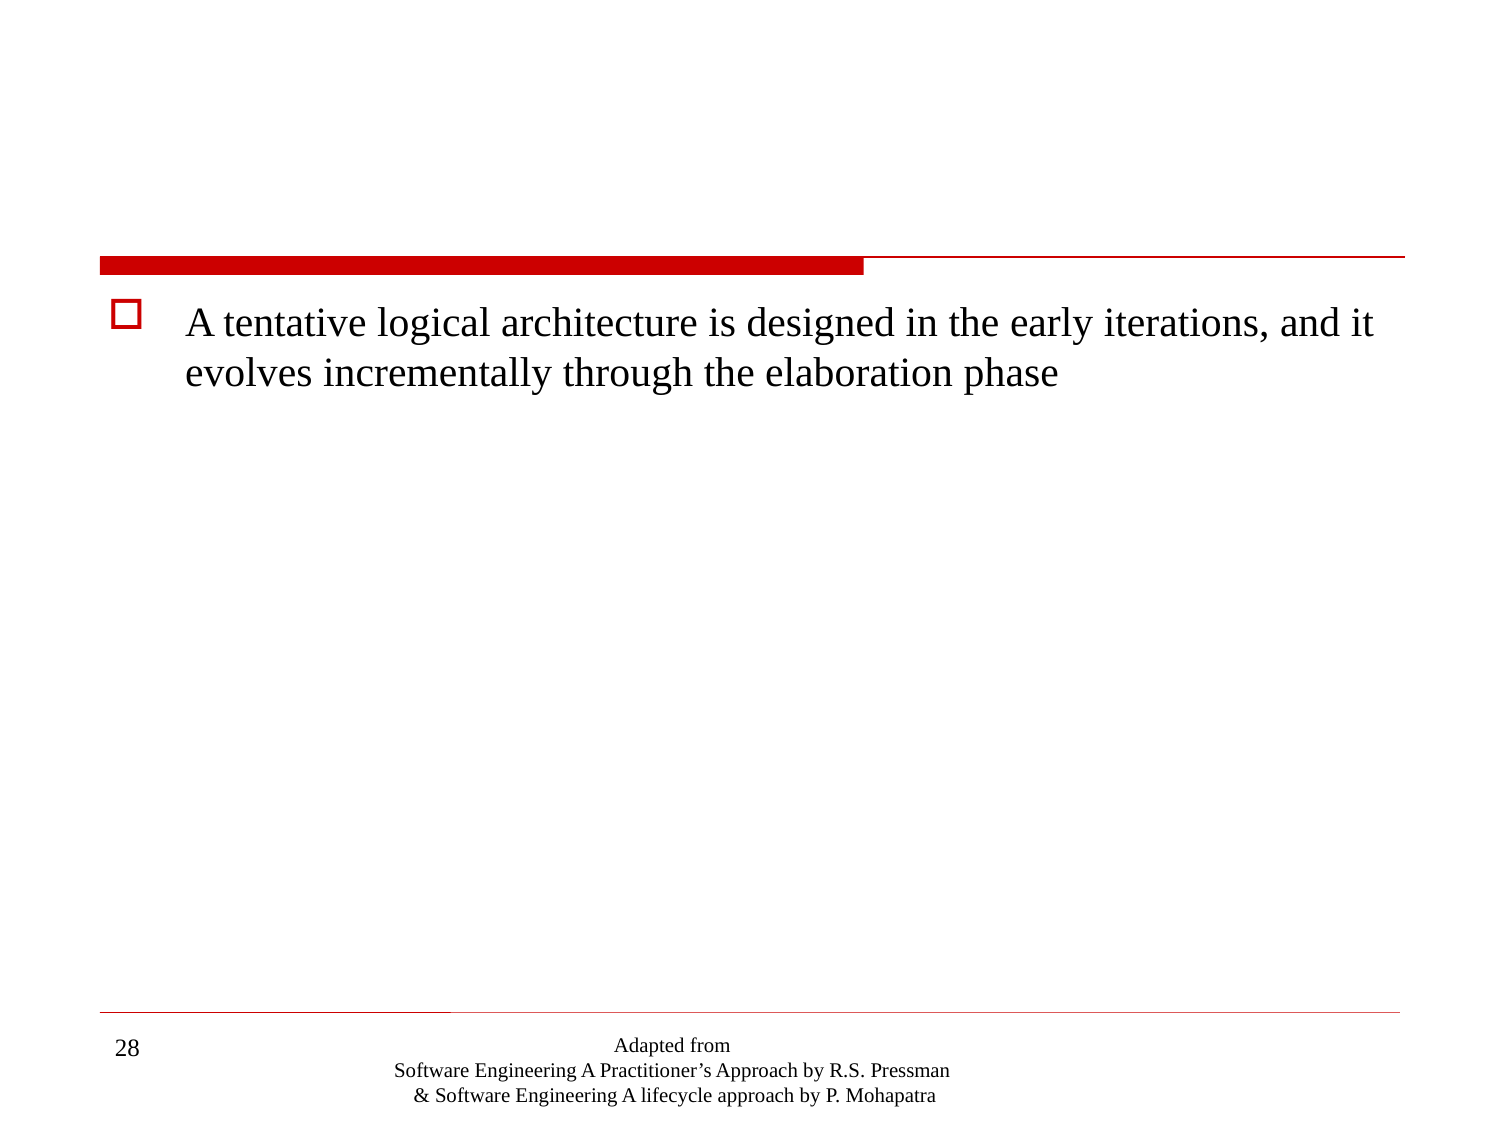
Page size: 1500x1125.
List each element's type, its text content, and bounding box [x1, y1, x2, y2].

slide_number 28 [99, 1024, 425, 1103]
list A tentative logical architecture is designed in the early iterations, and it evolves incrementally through the elaboration phase [92, 287, 1406, 988]
footer Adapted from Software Engineering A Practitioner’s Approach by R.S. Pressman & Software Engineering A lifecycle approach by P. Mohapatra [362, 1024, 988, 1088]
